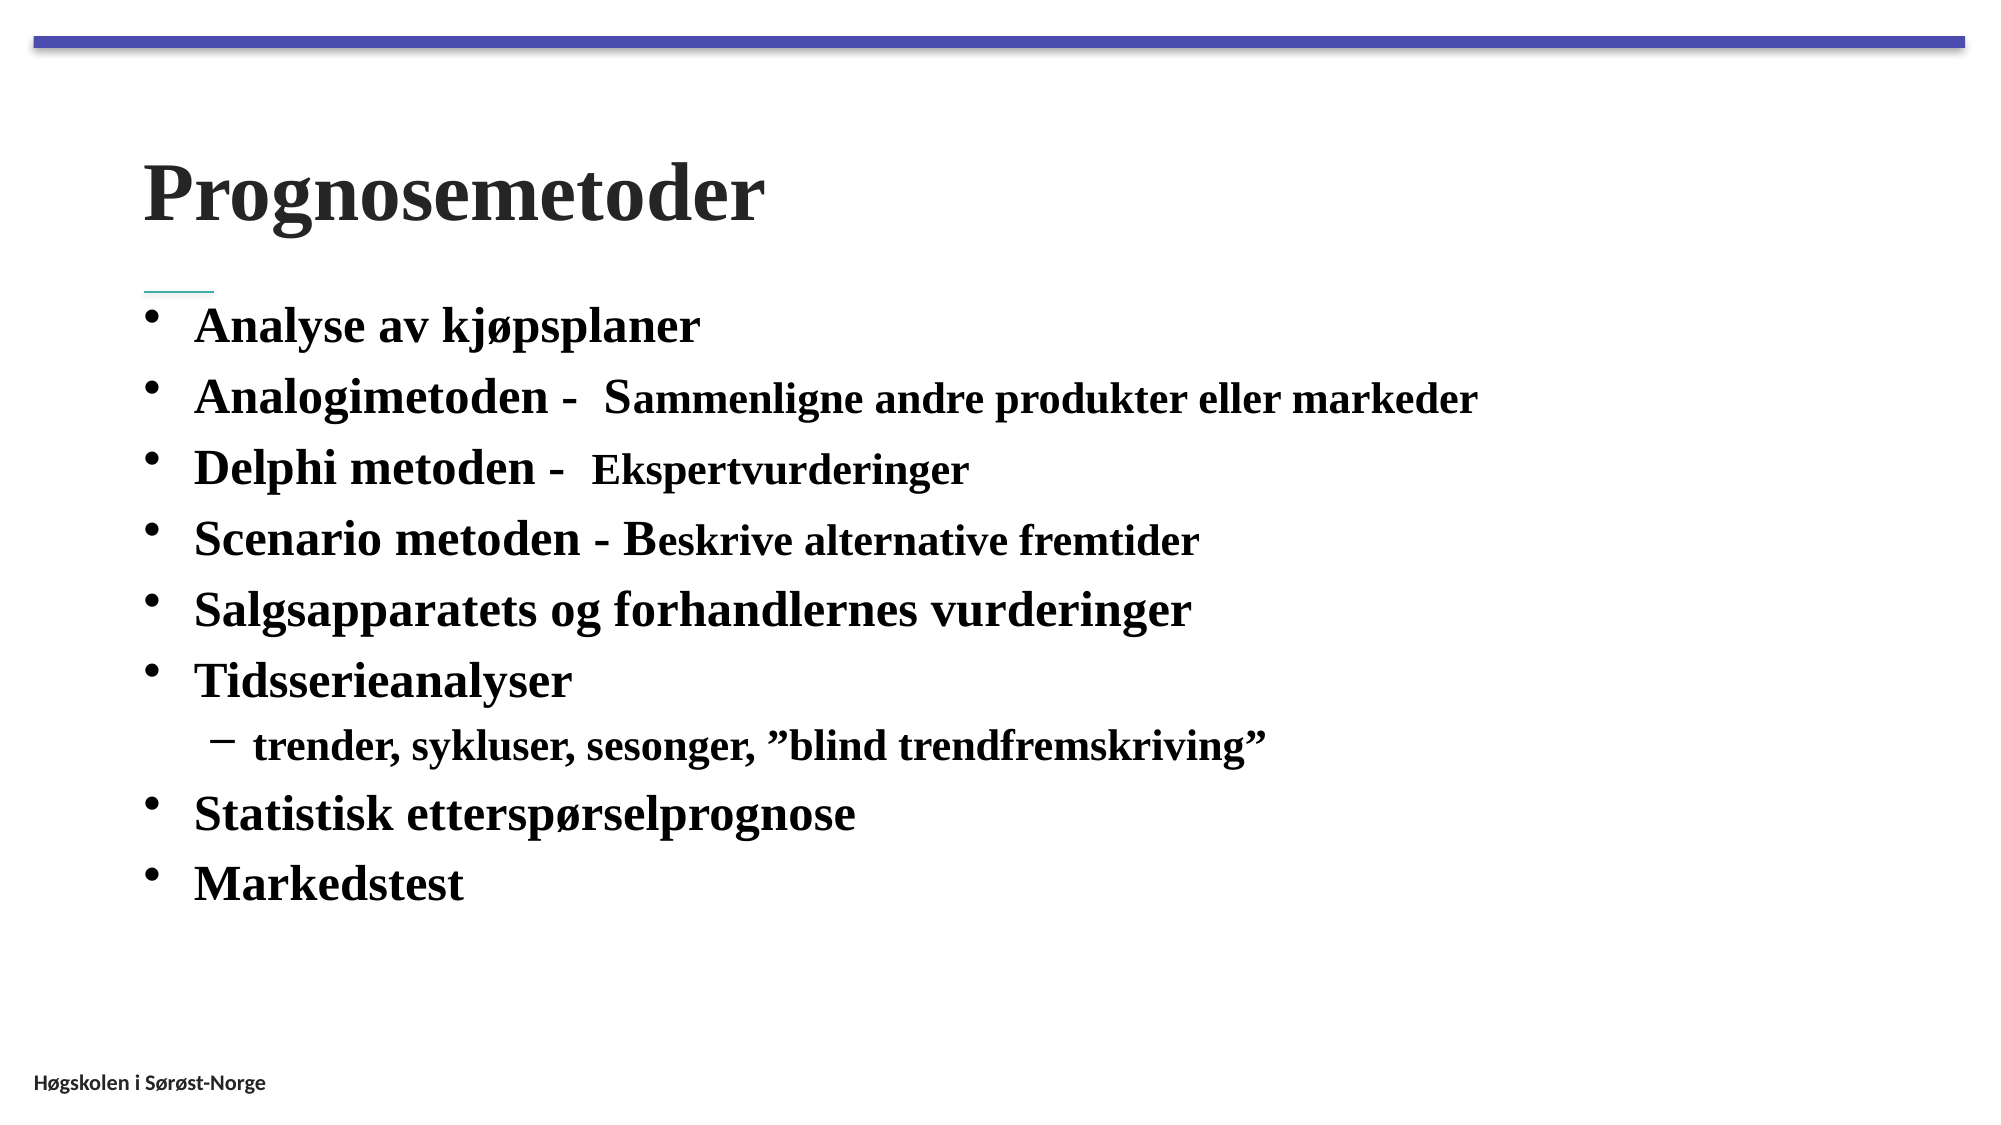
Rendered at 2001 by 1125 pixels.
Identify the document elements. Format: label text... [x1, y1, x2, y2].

list Analyse av kjøpsplaner Analogimetoden - Sammenligne andre produkter eller markeder Delphi metoden - Ekspertvurderinger Scenario metoden - Beskrive alternative fremtider Salgsapparatets og forhandlernes vurderinger Tidsserieanalyser trender, sykluser, sesonger, ”blind trendfremskriving” Statistisk etterspørselprognose Markedstest [128, 292, 1885, 916]
title Prognosemetoder [143, 93, 1885, 282]
